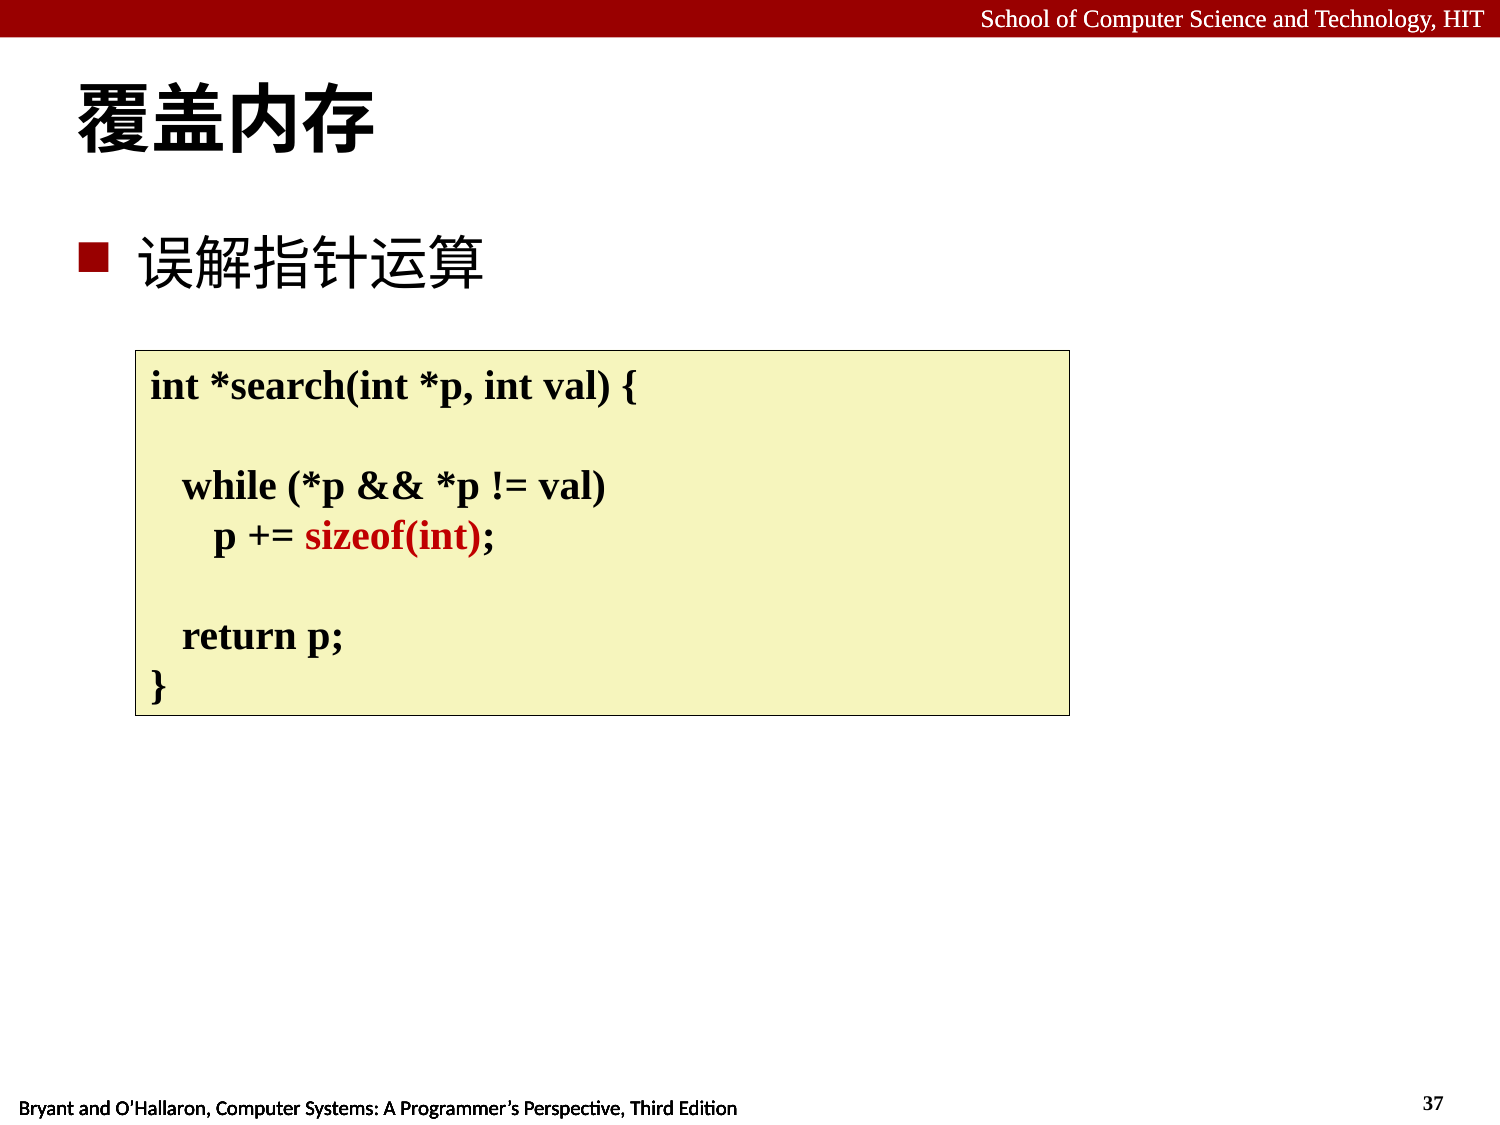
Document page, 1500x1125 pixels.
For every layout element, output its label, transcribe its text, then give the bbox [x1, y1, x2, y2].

list 误解指针运算 [64, 223, 1476, 1088]
text_box int *search(int *p, int val) { while (*p && *p != val) p += sizeof(int); return p; } [135, 349, 1069, 716]
title 覆盖内存 [61, 60, 1488, 187]
